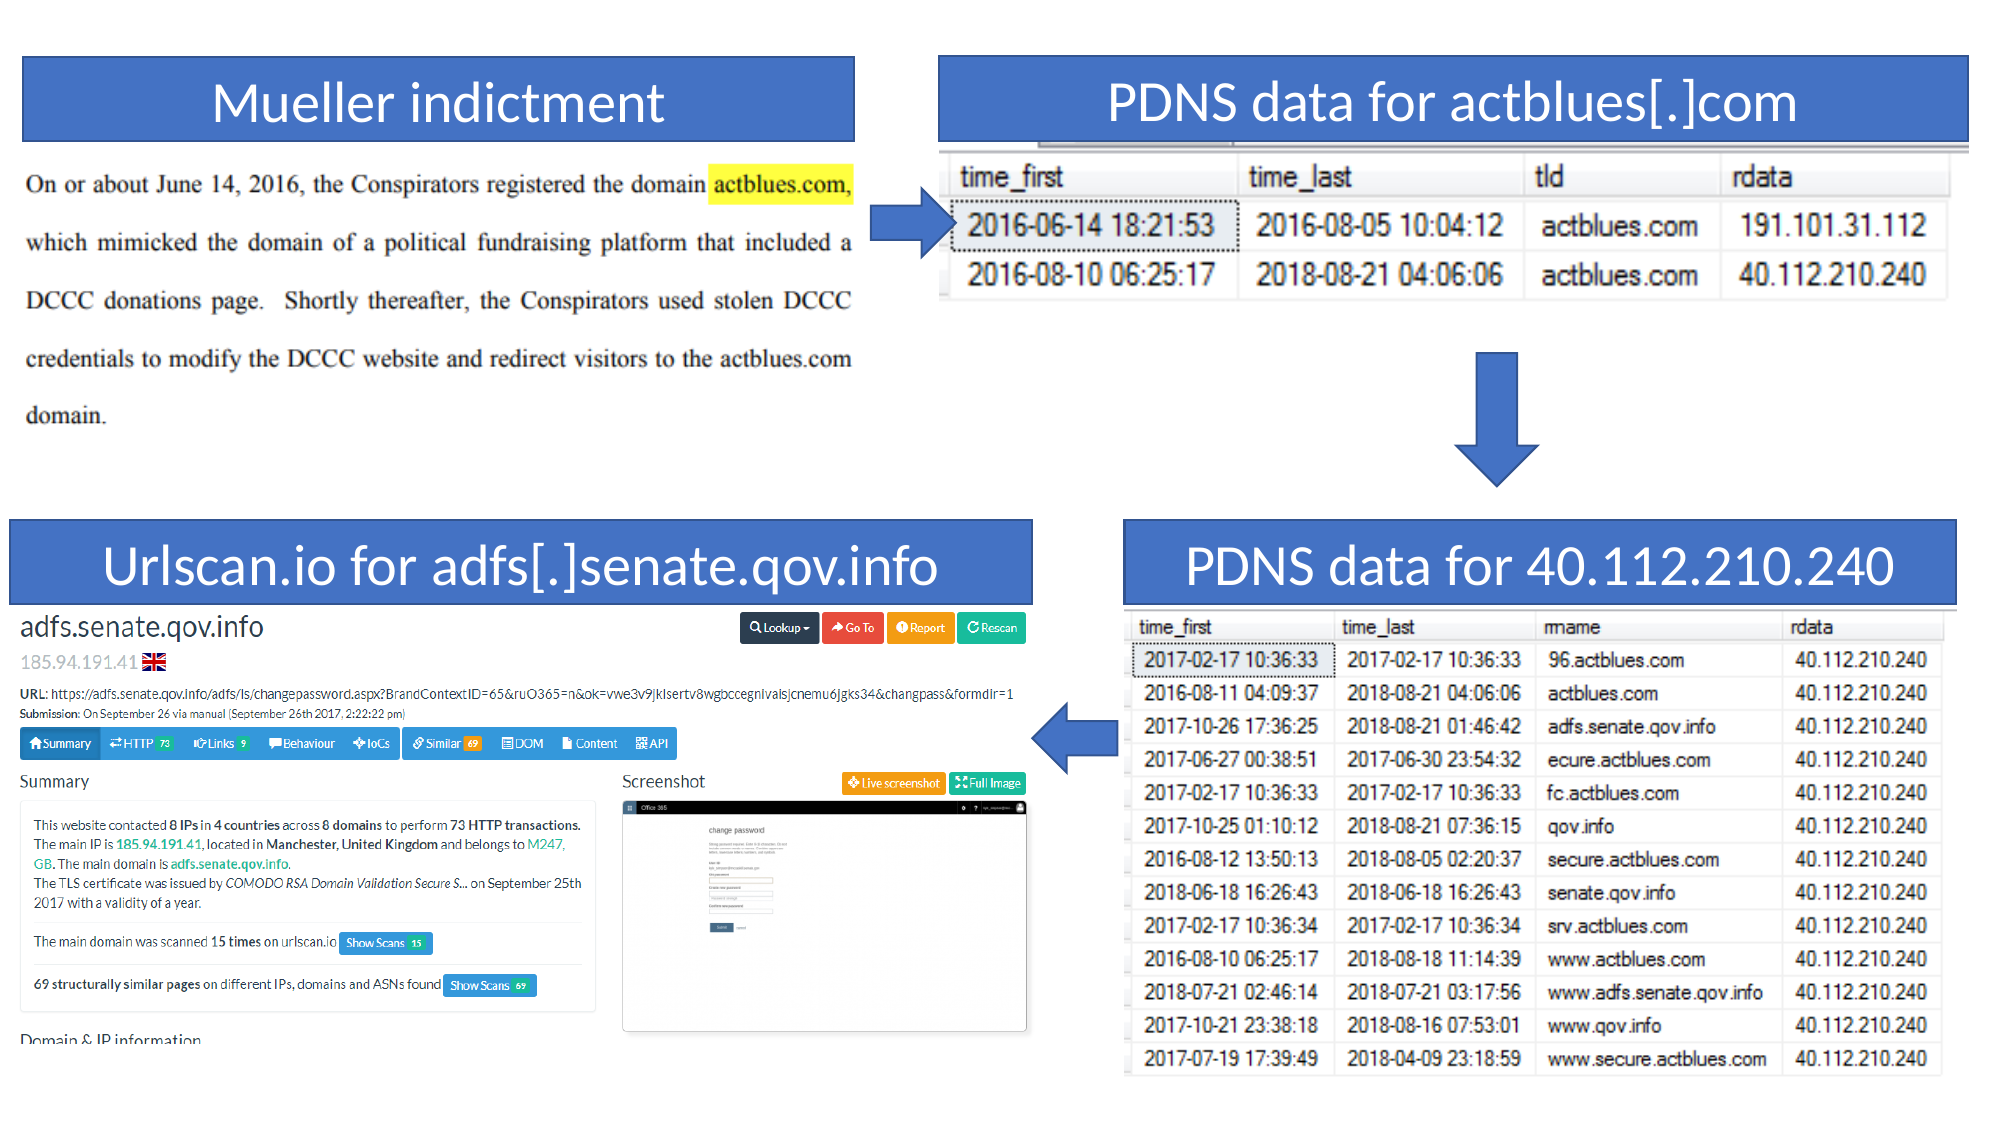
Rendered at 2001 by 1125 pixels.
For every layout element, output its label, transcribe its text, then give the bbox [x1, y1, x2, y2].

picture [0, 161, 893, 444]
text_box [893, 185, 939, 260]
picture [939, 141, 1969, 320]
text_box Urlscan.io for adfs[.]senate.qov.info [9, 519, 1033, 605]
text_box PDNS data for 40.112.210.240 [1123, 519, 1957, 605]
text_box [1453, 352, 1541, 488]
picture [1124, 608, 1957, 1082]
picture [9, 605, 1039, 1044]
text_box Mueller indictment [22, 56, 855, 142]
text_box [1039, 701, 1119, 776]
text_box PDNS data for actblues[.]com [938, 55, 1969, 142]
